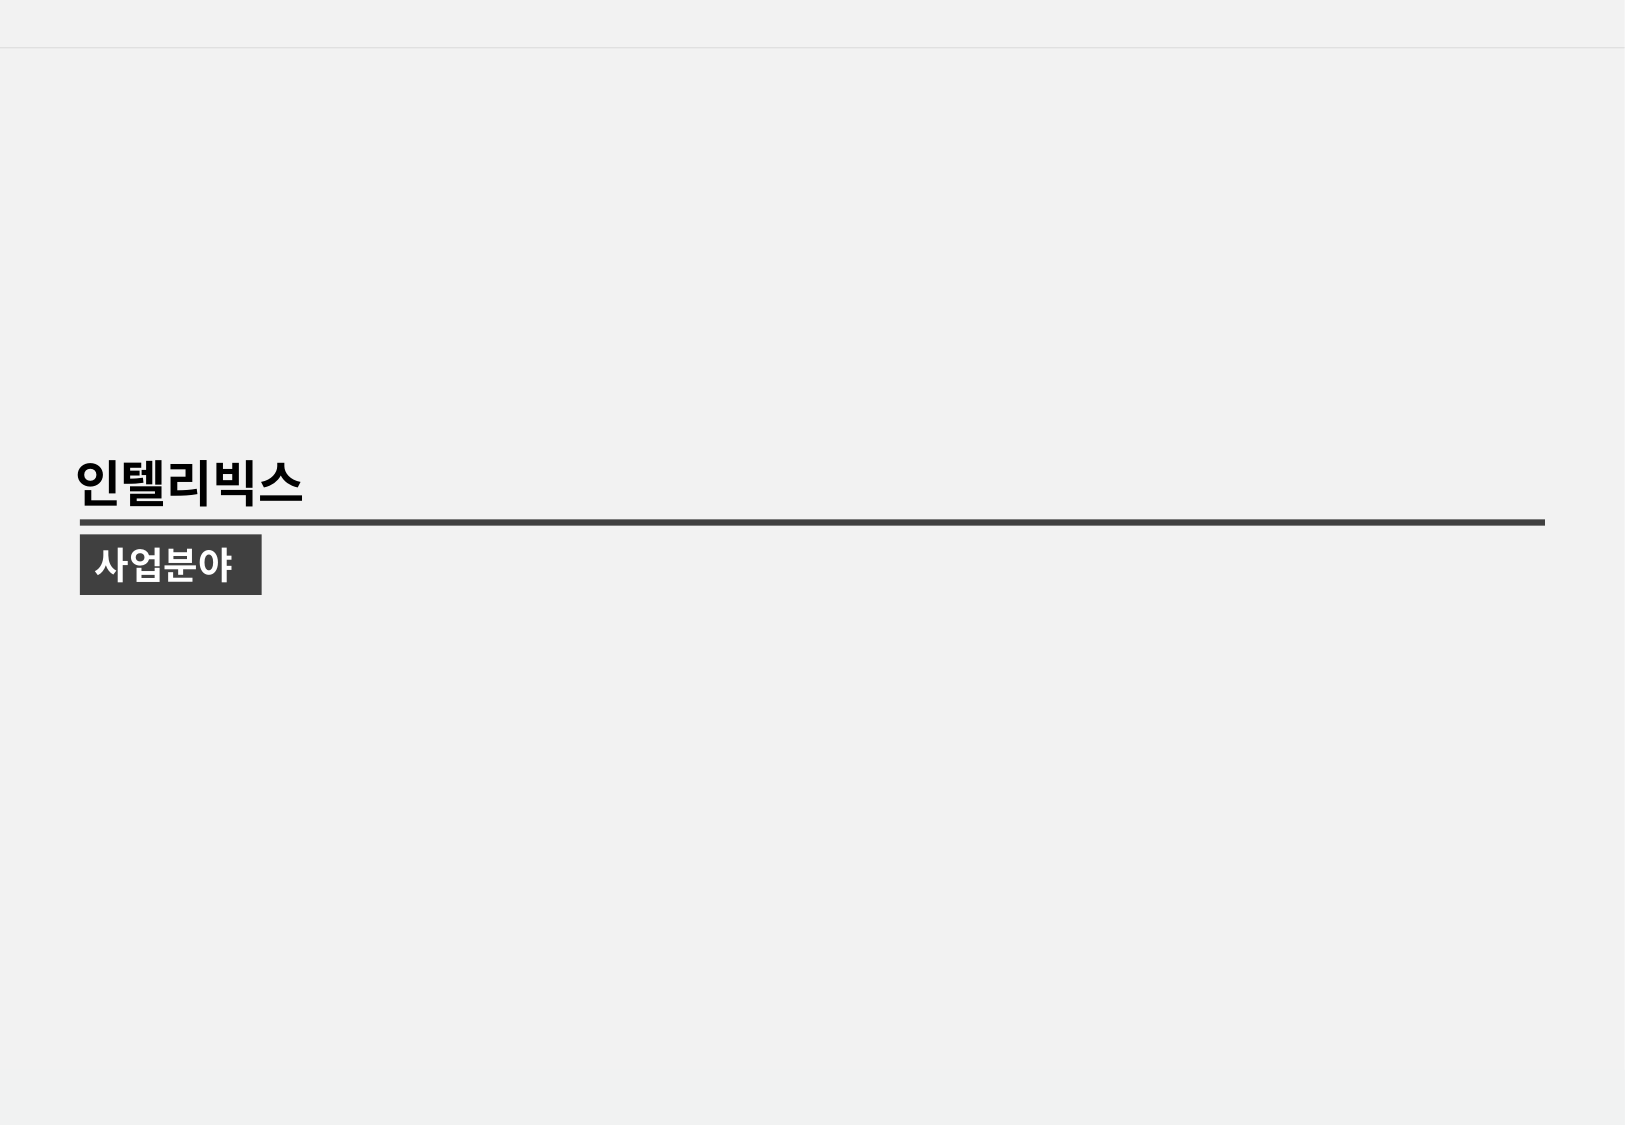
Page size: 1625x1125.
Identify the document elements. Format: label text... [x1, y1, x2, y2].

list 사업분야 [79, 534, 262, 595]
list 인텔리빅스 [60, 444, 742, 521]
